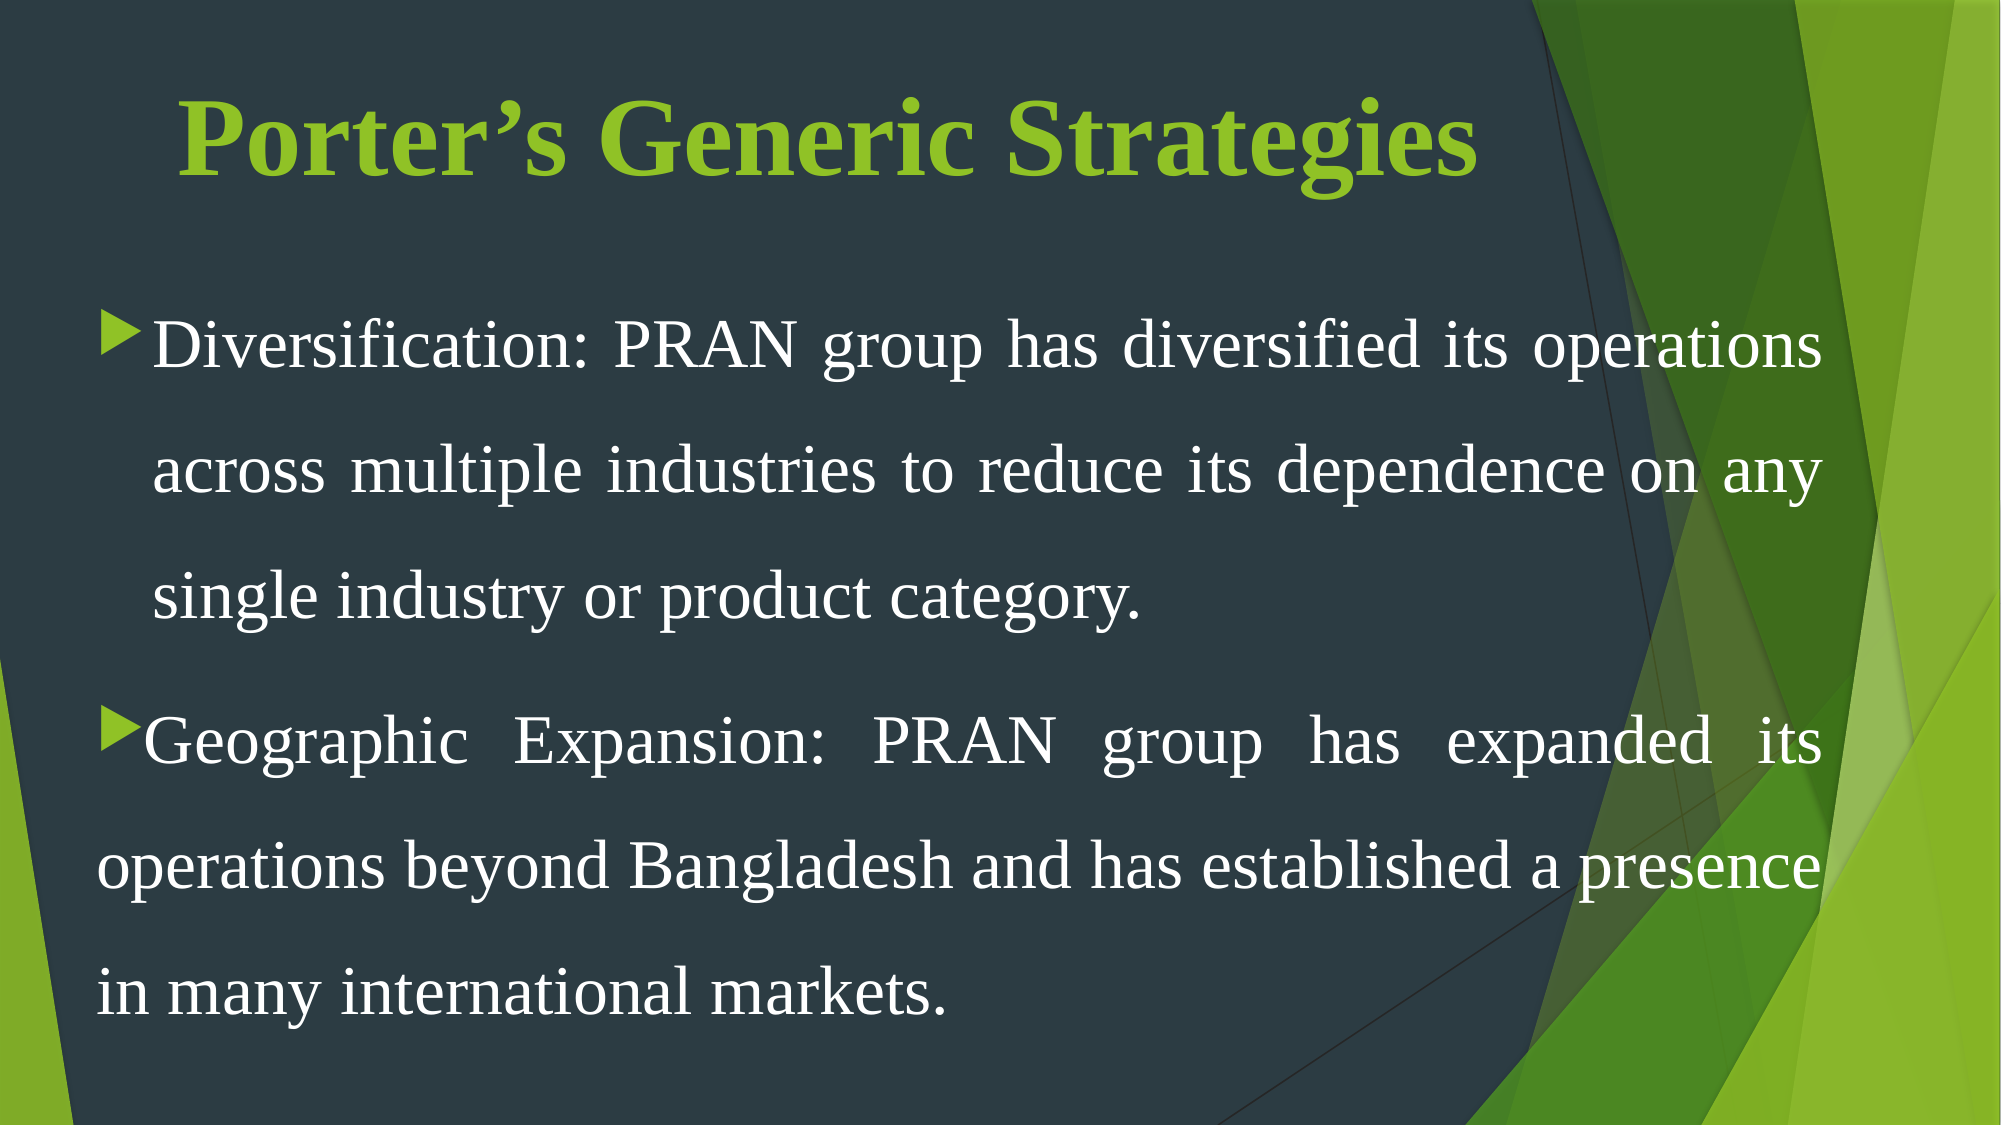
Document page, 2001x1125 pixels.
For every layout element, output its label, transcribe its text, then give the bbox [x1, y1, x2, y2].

list Diversification: PRAN group has diversified its operations across multiple industries to reduce its dependence on any single industry or product category. Geographic Expansion: PRAN group has expanded its operations beyond Bangladesh and has established a presence in many international markets. [81, 248, 1842, 1043]
title Porter’s Generic Strategies [138, 55, 1520, 207]
